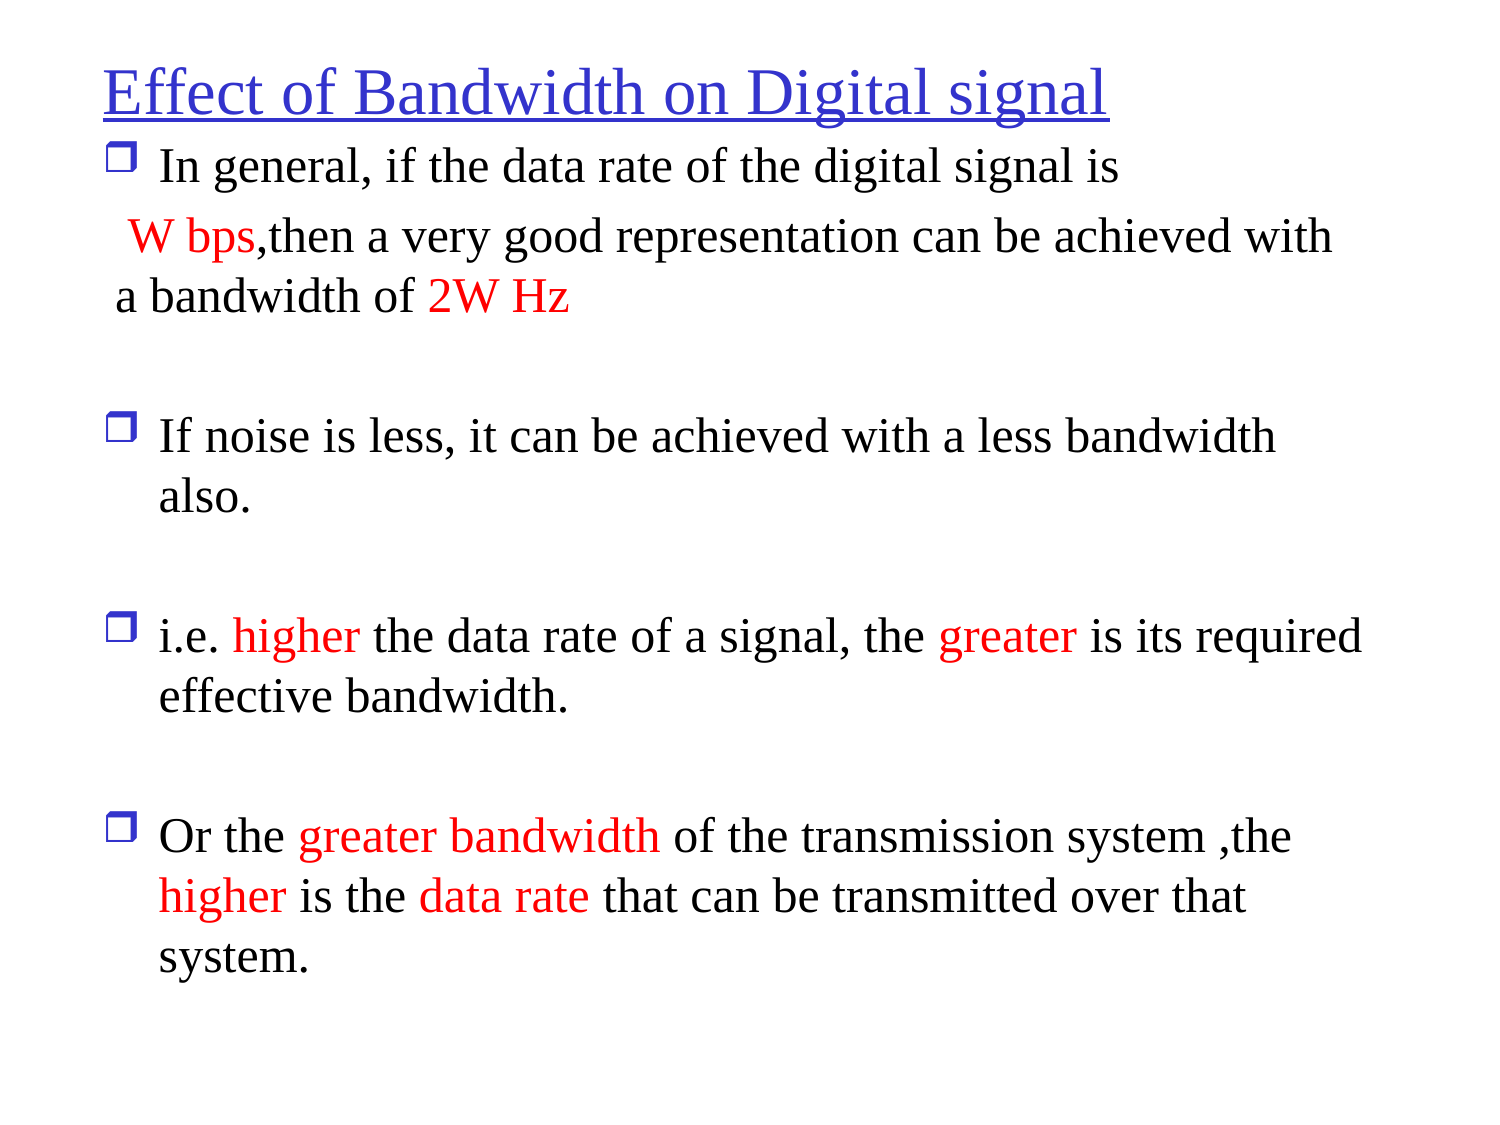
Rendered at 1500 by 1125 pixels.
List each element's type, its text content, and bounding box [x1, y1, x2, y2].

title Effect of Bandwidth on Digital signal [87, 37, 1363, 125]
list In general, if the data rate of the digital signal is W bps,then a very good representation can be achieved with a bandwidth of 2W Hz If noise is less, it can be achieved with a less bandwidth also. i.e. higher the data rate of a signal, the greater is its required effective bandwidth. Or the greater bandwidth of the transmission system ,the higher is the data rate that can be transmitted over that system. [87, 125, 1388, 1075]
